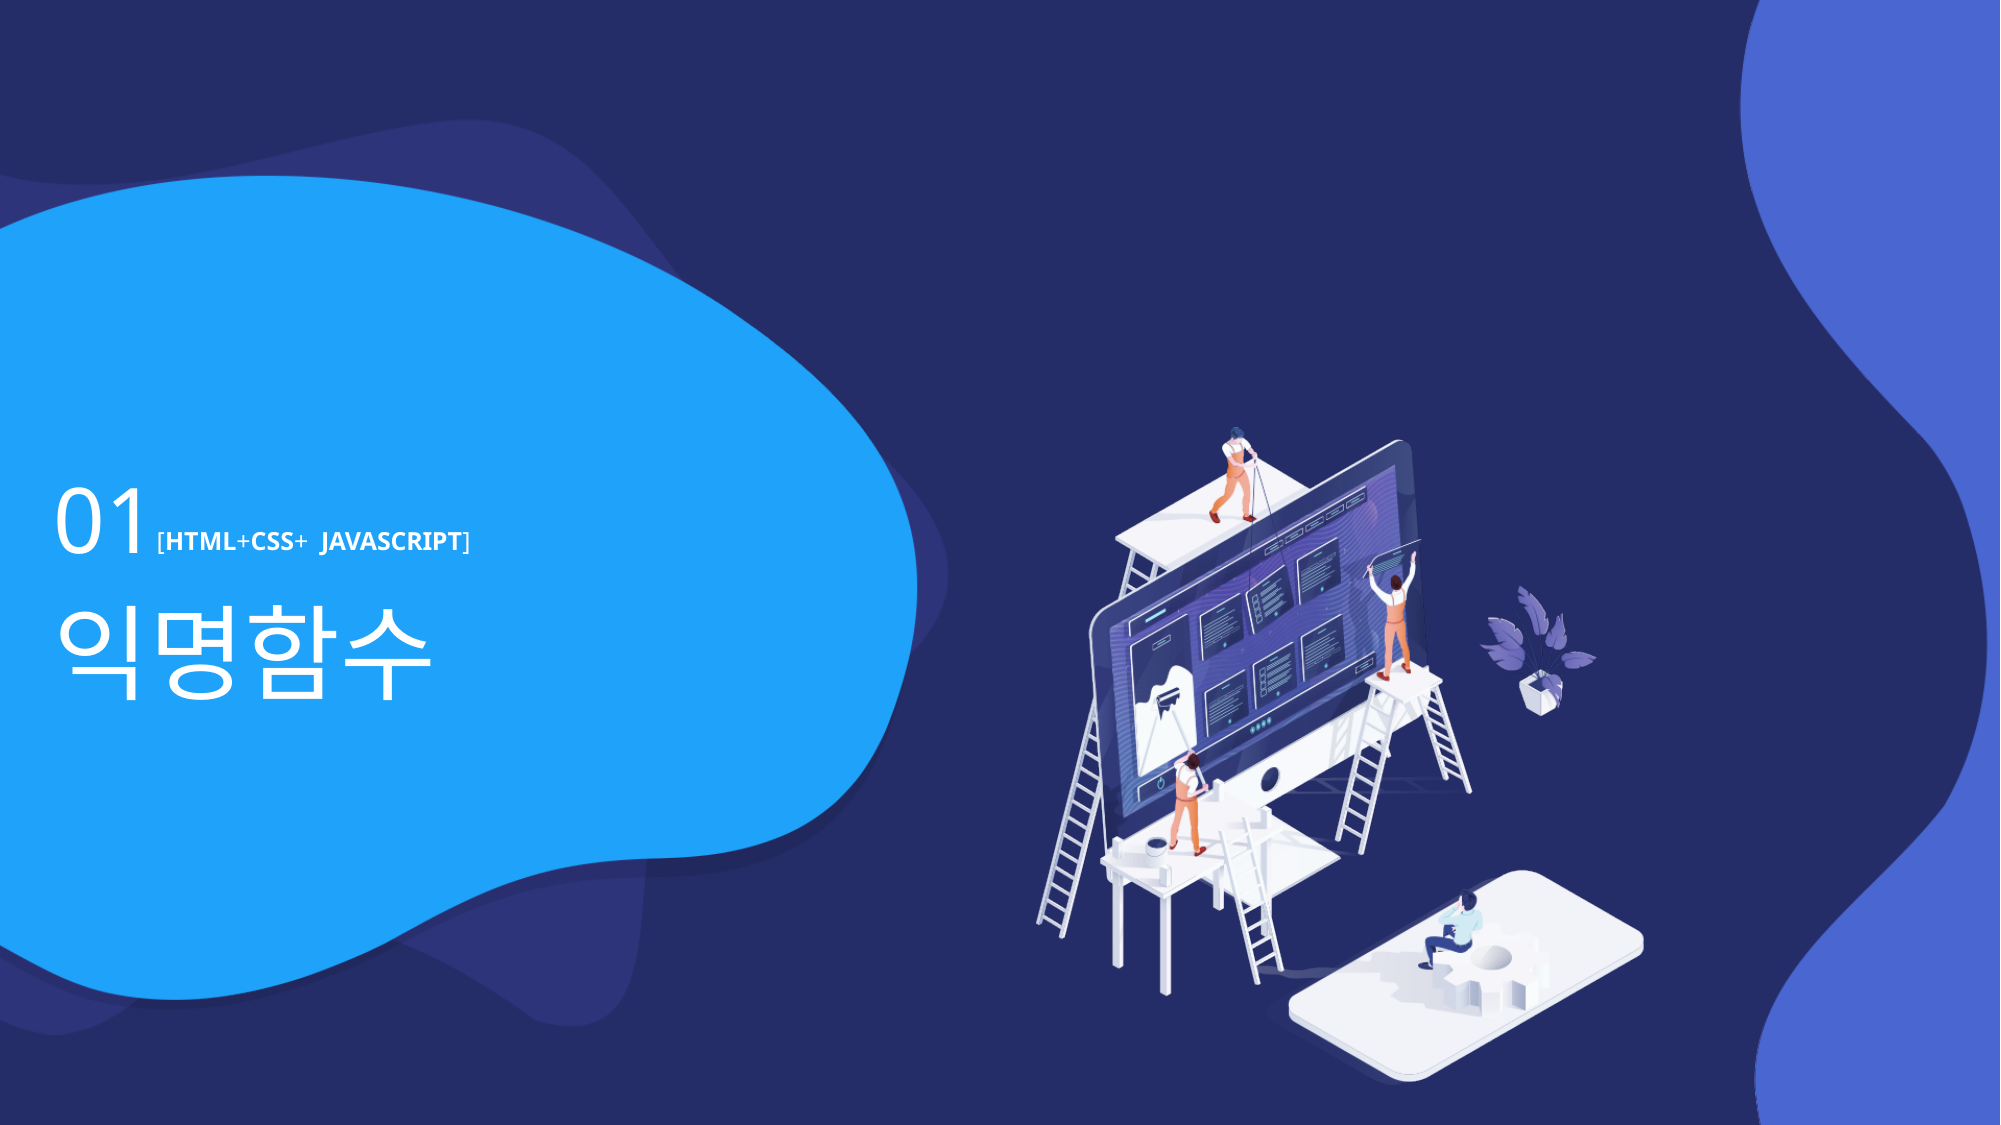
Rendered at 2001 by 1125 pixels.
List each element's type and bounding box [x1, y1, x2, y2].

text_box [0, 0, 2000, 1125]
